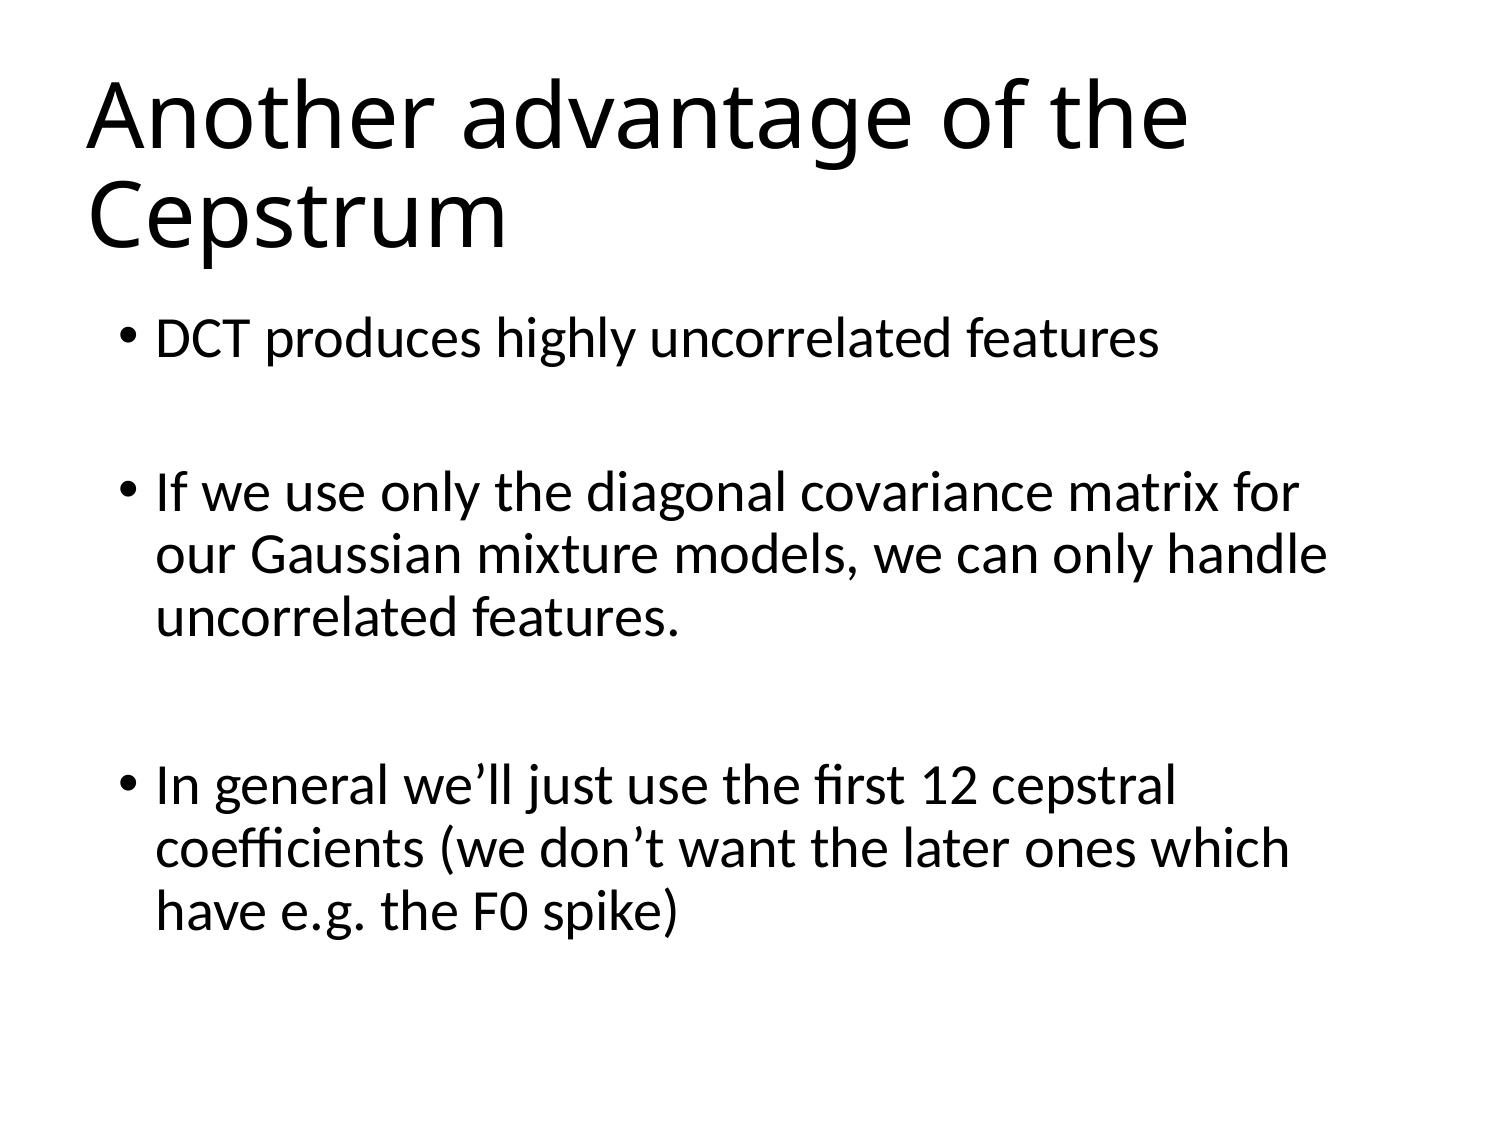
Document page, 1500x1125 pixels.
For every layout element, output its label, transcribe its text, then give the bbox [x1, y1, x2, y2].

title Another advantage of the Cepstrum [71, 59, 1451, 278]
list DCT produces highly uncorrelated features If we use only the diagonal covariance matrix for our Gaussian mixture models, we can only handle uncorrelated features. In general we’ll just use the first 12 cepstral coefficients (we don’t want the later ones which have e.g. the F0 spike) [103, 299, 1397, 1014]
